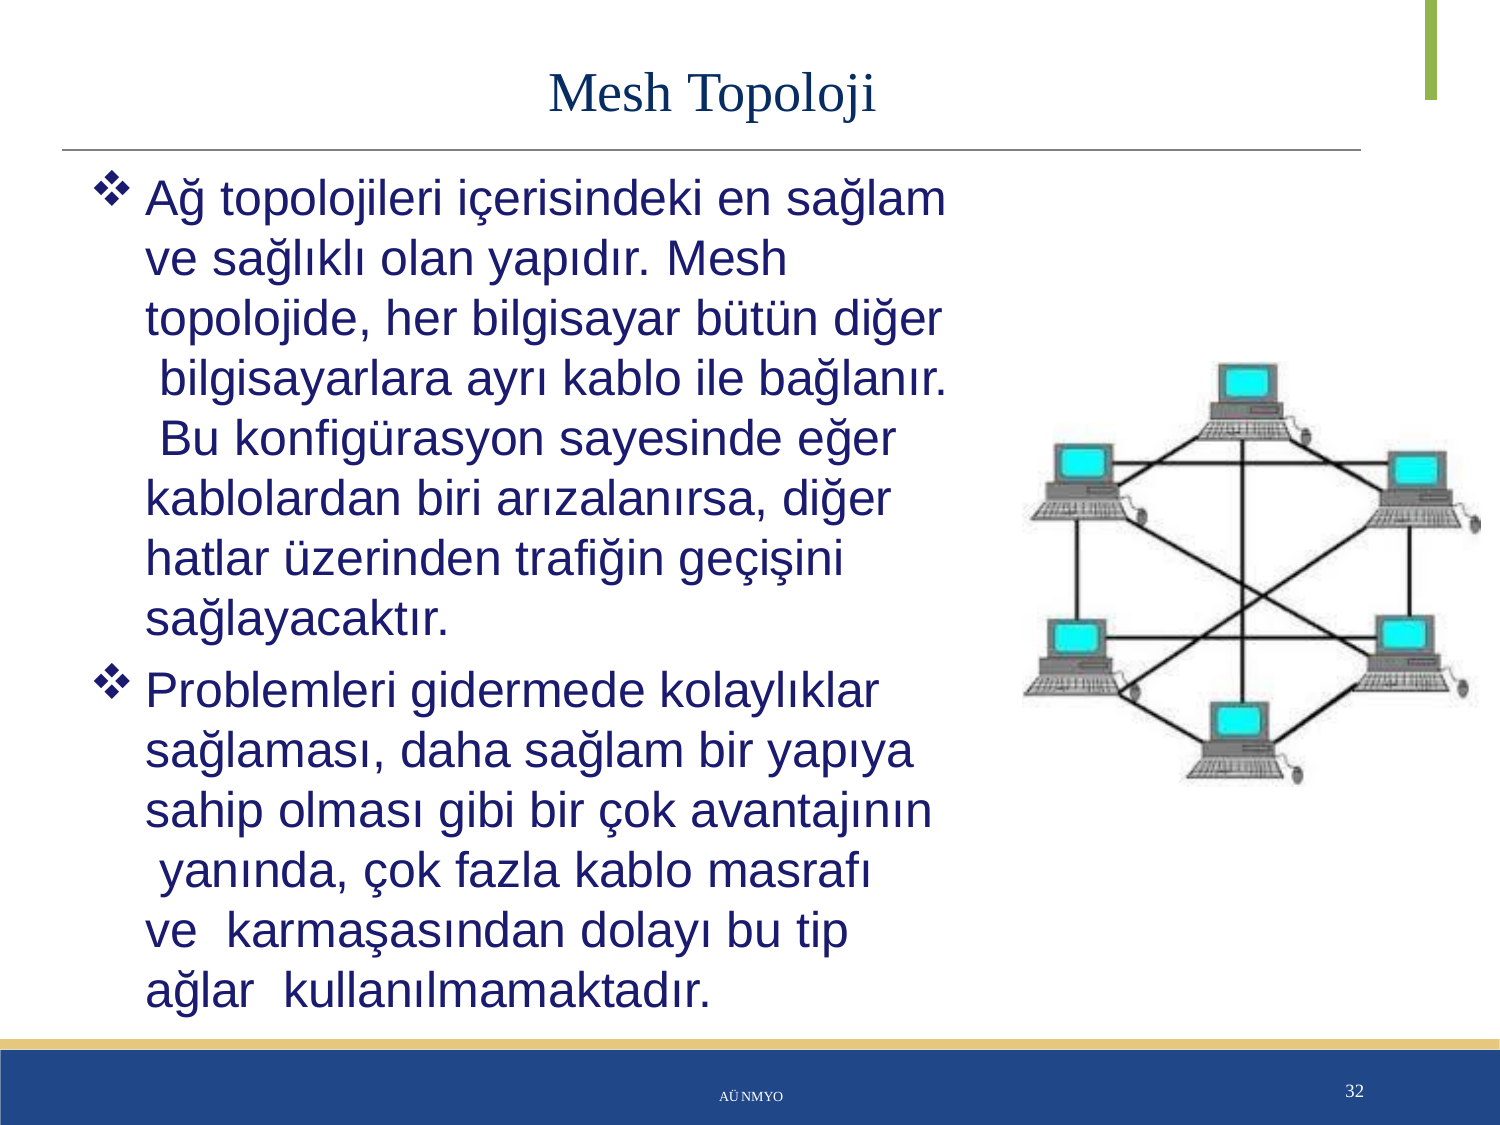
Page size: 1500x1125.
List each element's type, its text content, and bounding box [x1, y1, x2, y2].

text_box [1022, 361, 1481, 787]
slide_number 32 [1218, 1059, 1380, 1120]
footer AÜ NMYO [453, 1059, 1047, 1120]
title Mesh Topoloji [546, 0, 1055, 123]
text_box Ağ topolojileri içerisindeki en sağlam ve sağlıklı olan yapıdır. Mesh topolojide, her bilgisayar bütün diğer bilgisayarlara ayrı kablo ile bağlanır. Bu konfigürasyon sayesinde eğer kablolardan biri arızalanırsa, diğer hatlar üzerinden trafiğin geçişini sağlayacaktır. Problemleri gidermede kolaylıklar sağlaması, daha sağlam bir yapıya sahip olması gibi bir çok avantajının yanında, çok fazla kablo masrafı ve karmaşasından dolayı bu tip ağlar kullanılmamaktadır. [87, 162, 955, 1018]
